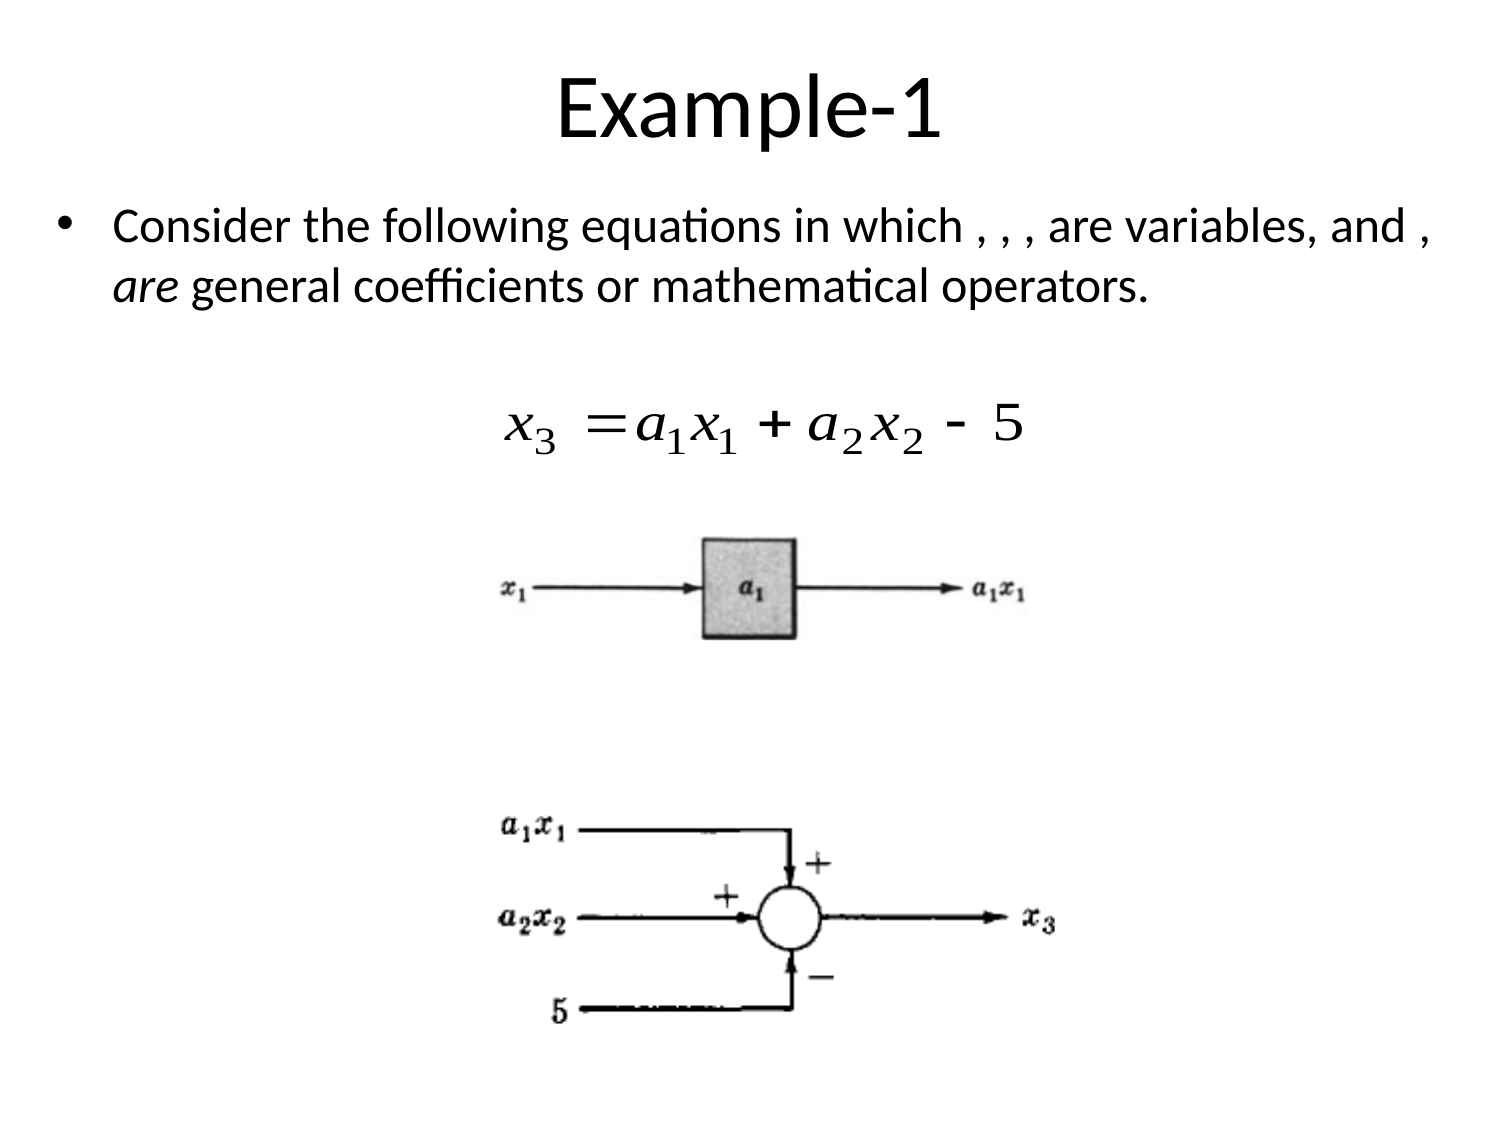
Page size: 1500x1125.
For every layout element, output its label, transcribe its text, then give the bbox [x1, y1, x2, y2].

picture [493, 514, 1049, 660]
picture [475, 774, 1067, 1034]
title Example-1 [75, 7, 1425, 195]
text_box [489, 385, 1035, 469]
